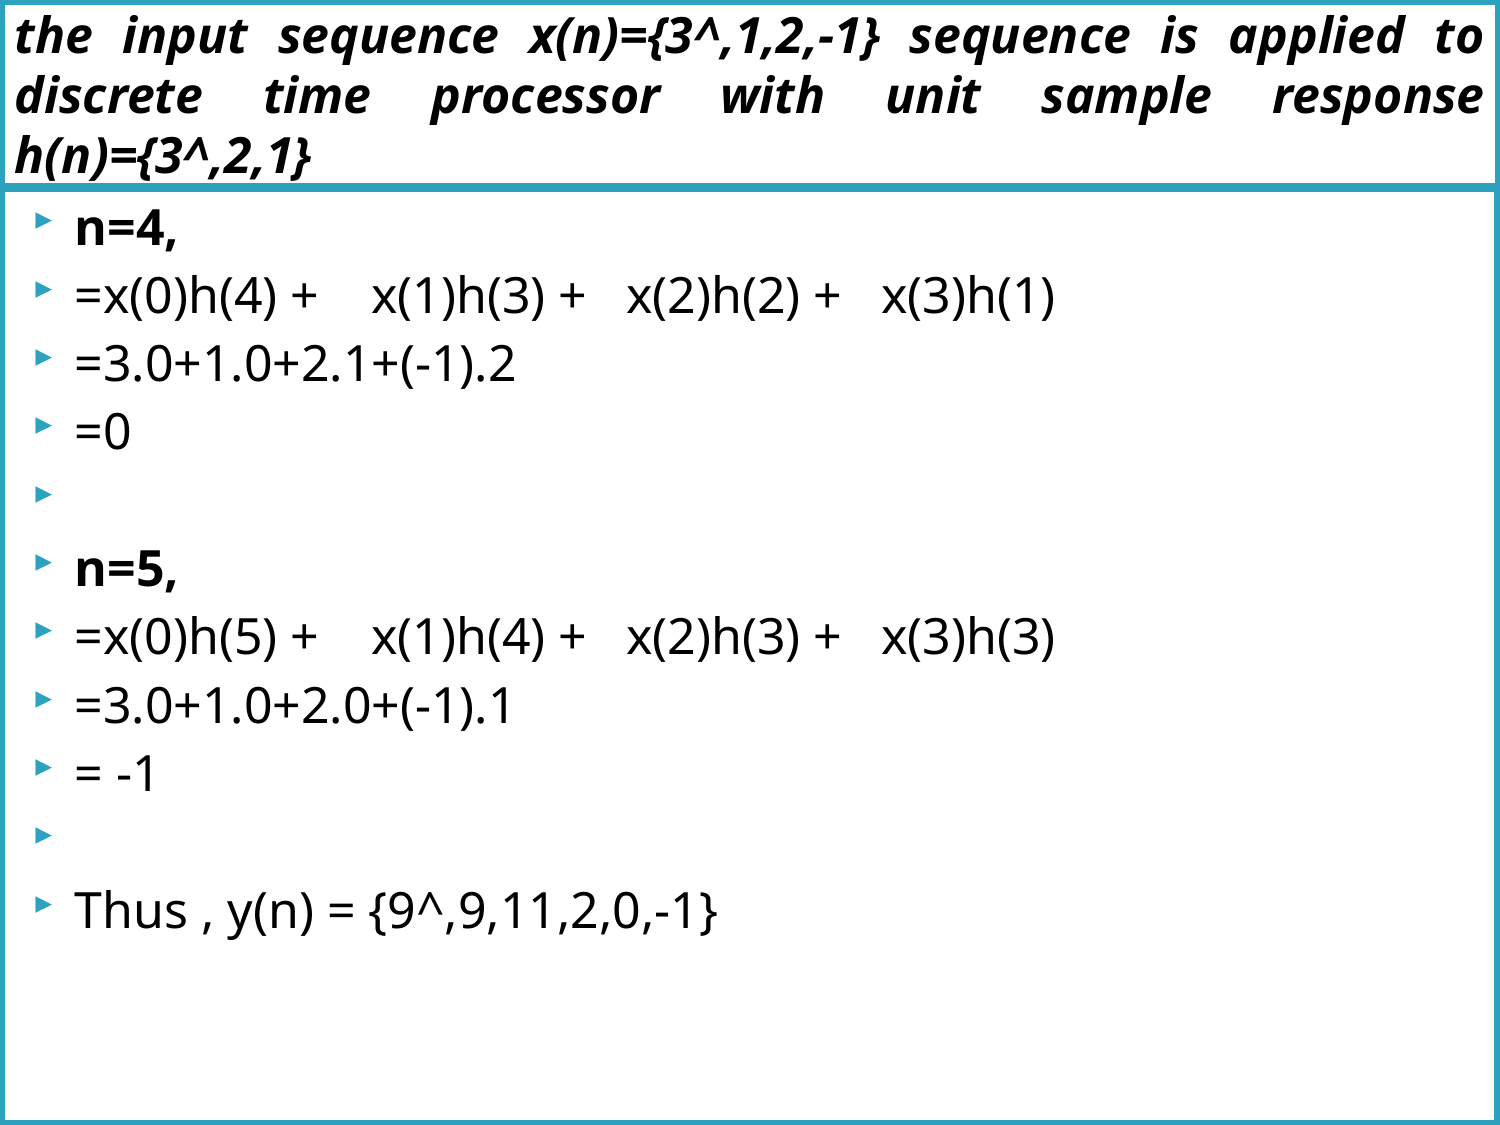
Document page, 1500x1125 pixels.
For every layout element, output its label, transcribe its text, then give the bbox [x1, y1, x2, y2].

title the input sequence x(n)={3^,1,2,-1} sequence is applied to discrete time processor with unit sample response h(n)={3^,2,1} [0, 0, 1500, 192]
